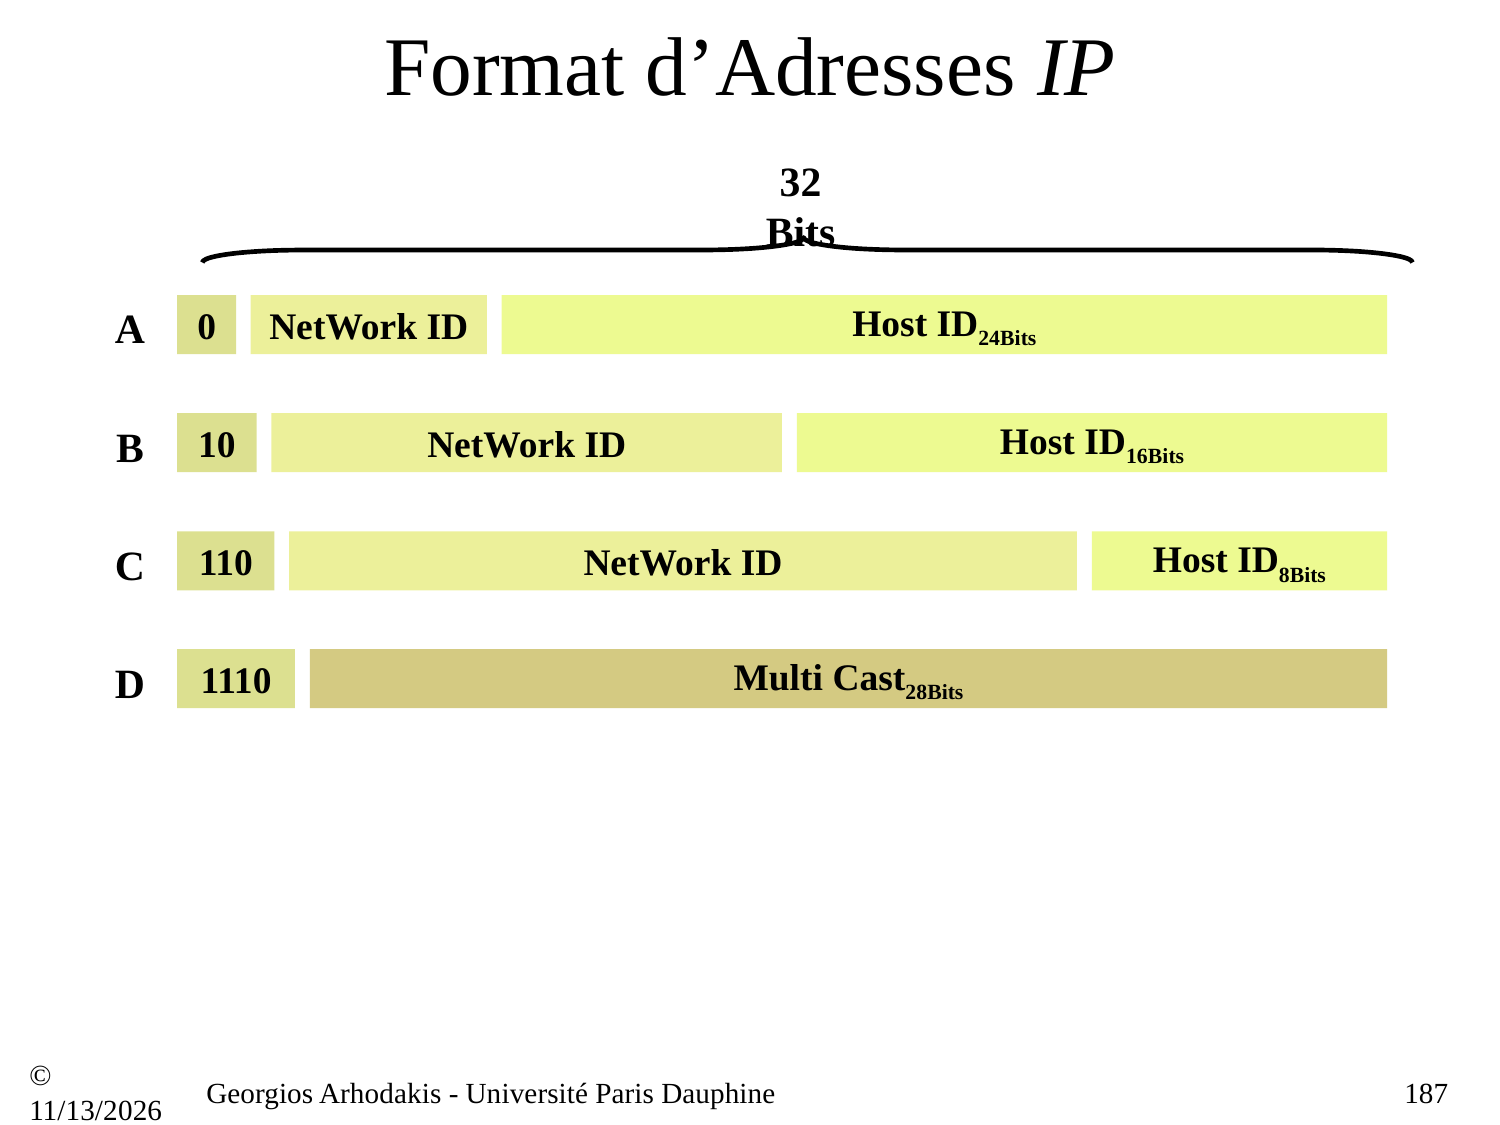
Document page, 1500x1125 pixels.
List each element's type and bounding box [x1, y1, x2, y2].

title [112, 0, 1388, 164]
text_box [289, 531, 1077, 591]
slide_number [29, 1056, 192, 1125]
text_box [99, 649, 160, 714]
text_box [177, 531, 275, 591]
text_box [501, 295, 1388, 355]
text_box [177, 295, 237, 355]
text_box [177, 649, 295, 709]
text_box [796, 413, 1388, 473]
text_box [99, 413, 160, 478]
text_box [99, 295, 160, 360]
text_box [250, 295, 487, 355]
text_box [271, 413, 782, 473]
text_box [177, 413, 257, 473]
text_box [99, 531, 160, 596]
text_box [309, 649, 1388, 709]
slide_number [1298, 1074, 1449, 1110]
footer [206, 1074, 1232, 1110]
text_box [1091, 531, 1388, 591]
text_box [202, 147, 1413, 263]
